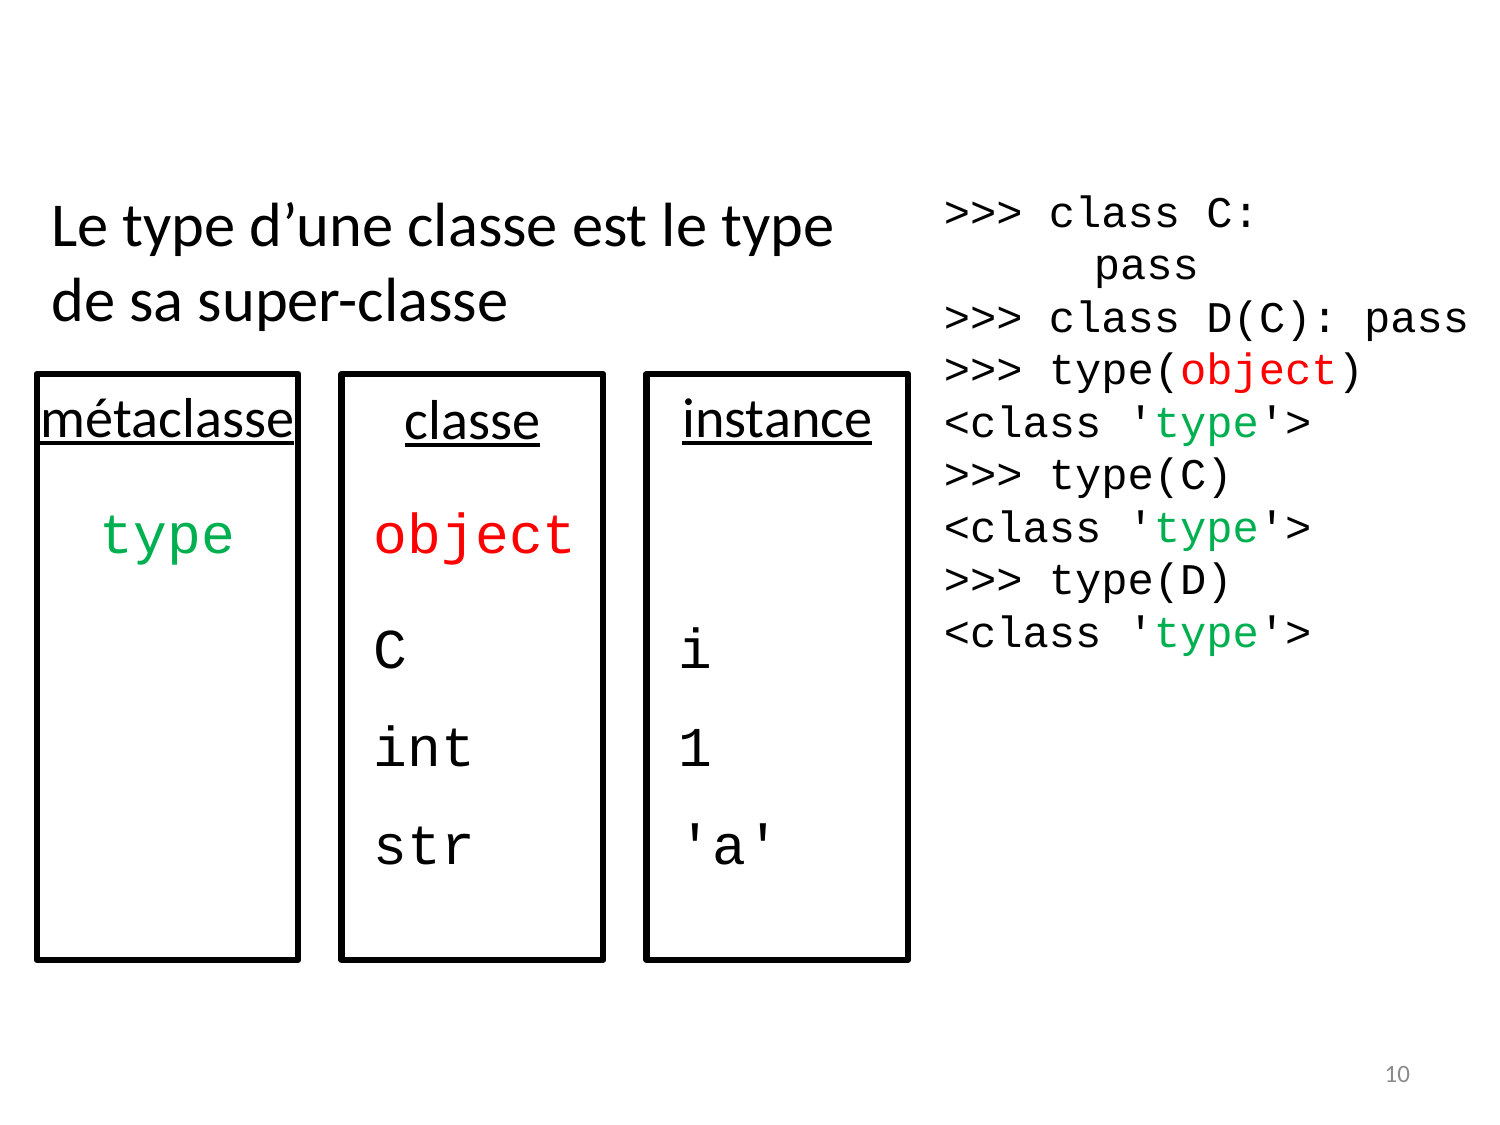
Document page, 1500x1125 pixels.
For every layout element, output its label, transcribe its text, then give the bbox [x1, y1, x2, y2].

text_box [36, 457, 299, 960]
text_box instance [646, 373, 909, 457]
text_box Le type d’une classe est le type de sa super-classe [36, 176, 909, 341]
slide_number 10 [1074, 1042, 1425, 1103]
text_box 'a' [664, 800, 891, 884]
text_box classe [330, 376, 615, 459]
text_box métaclasse [25, 373, 310, 457]
text_box >>> class C: pass >>> class D(C): pass >>> type(object) <class 'type'> >>> type(C) <class 'type'> >>> type(D) <class 'type'> [929, 176, 1500, 664]
text_box 1 [664, 702, 891, 785]
text_box type [54, 490, 281, 573]
text_box int [359, 702, 586, 785]
text_box object [359, 490, 597, 573]
text_box C [359, 604, 586, 687]
text_box [341, 459, 604, 960]
text_box i [664, 604, 891, 687]
text_box str [359, 800, 586, 884]
text_box [646, 457, 909, 960]
